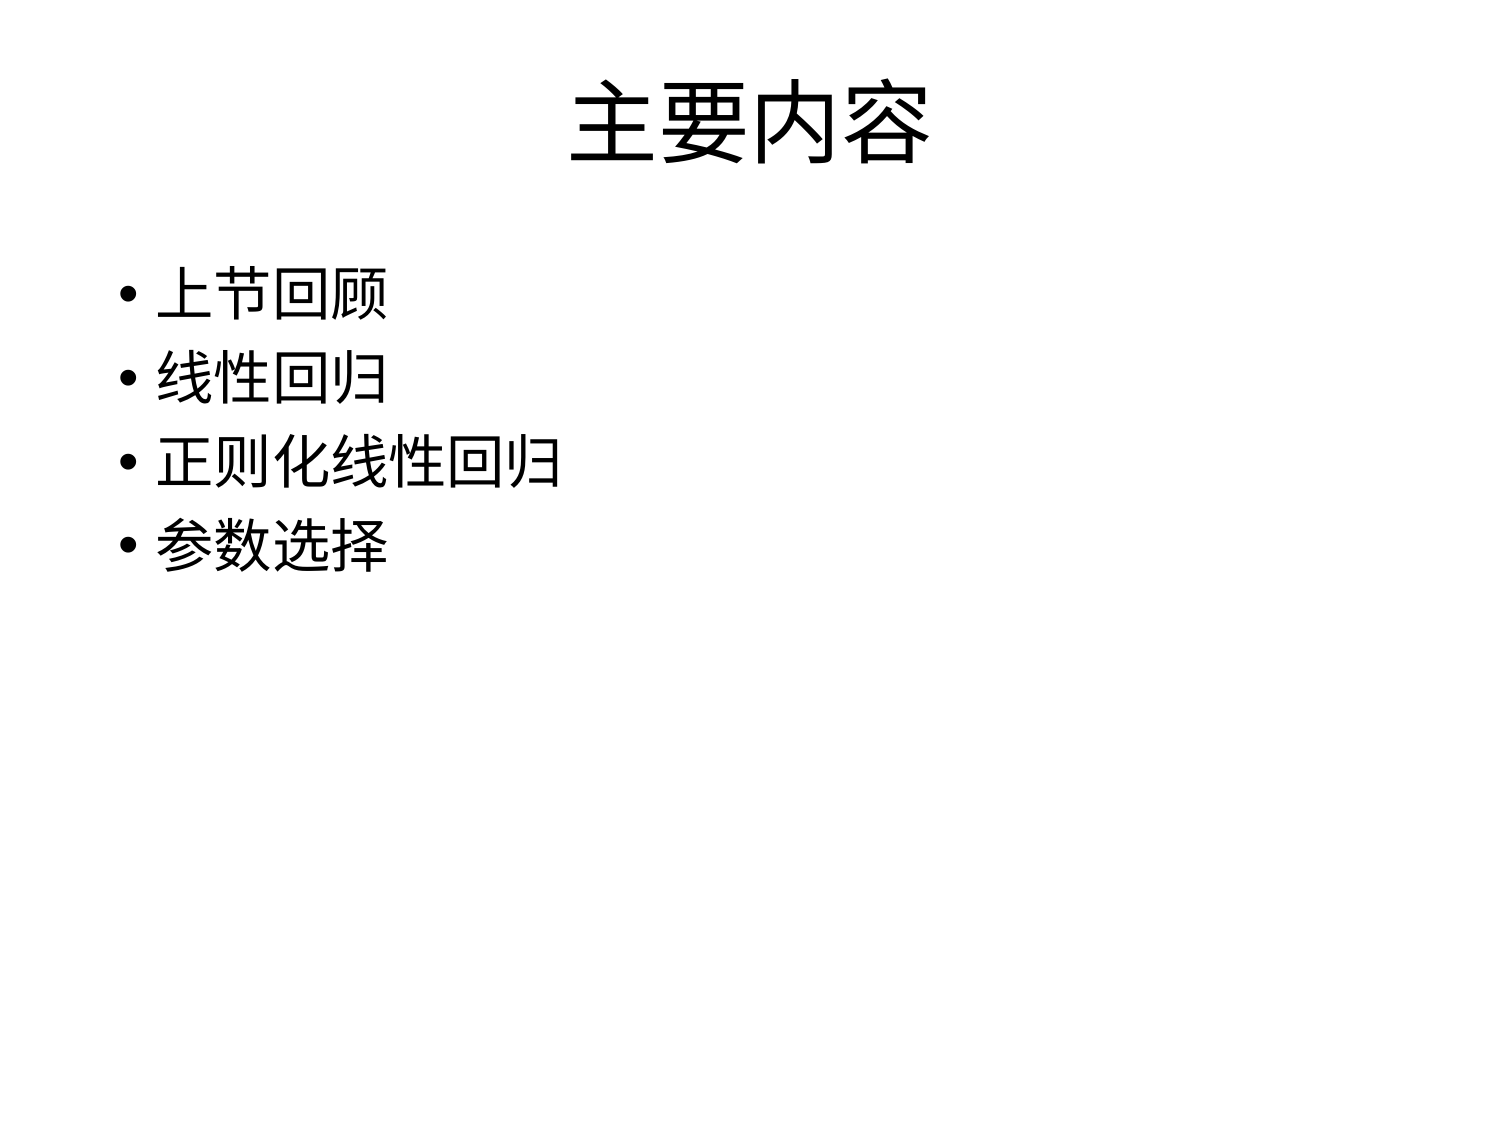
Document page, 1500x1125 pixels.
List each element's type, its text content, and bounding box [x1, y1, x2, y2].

title 主要内容 [103, 18, 1397, 236]
list 上节回顾 线性回归 正则化线性回归 参数选择 [103, 257, 1397, 972]
